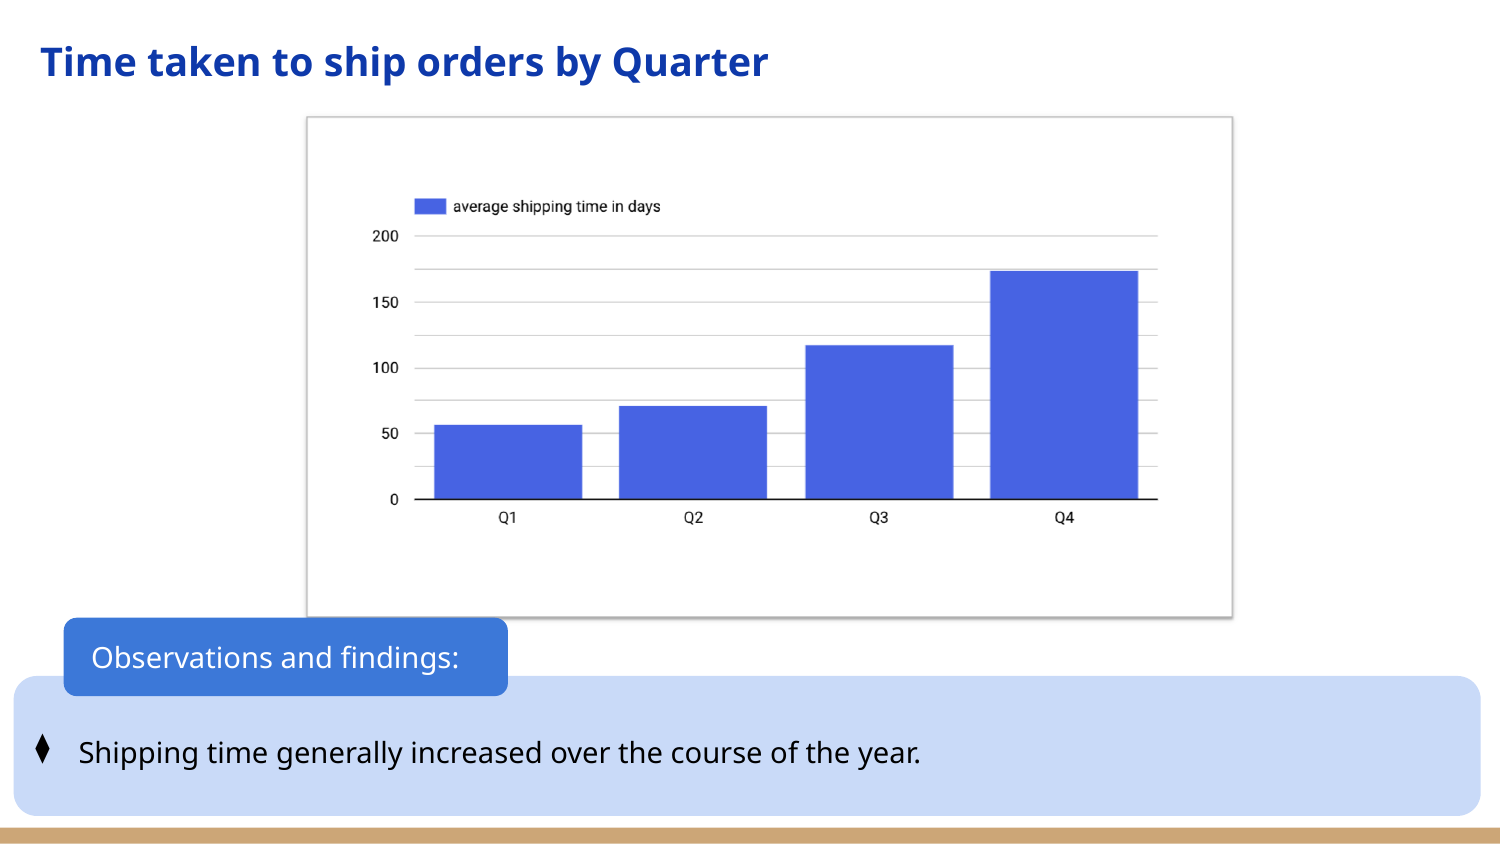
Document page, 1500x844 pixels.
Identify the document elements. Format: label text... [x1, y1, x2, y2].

text_box [63, 617, 508, 697]
text_box ⧫ [13, 675, 1481, 816]
text_box Observations and findings: [76, 624, 506, 690]
picture [294, 102, 1252, 635]
text_box Time taken to ship orders by Quarter [25, 14, 825, 100]
text_box Shipping time generally increased over the course of the year. [63, 719, 1039, 785]
